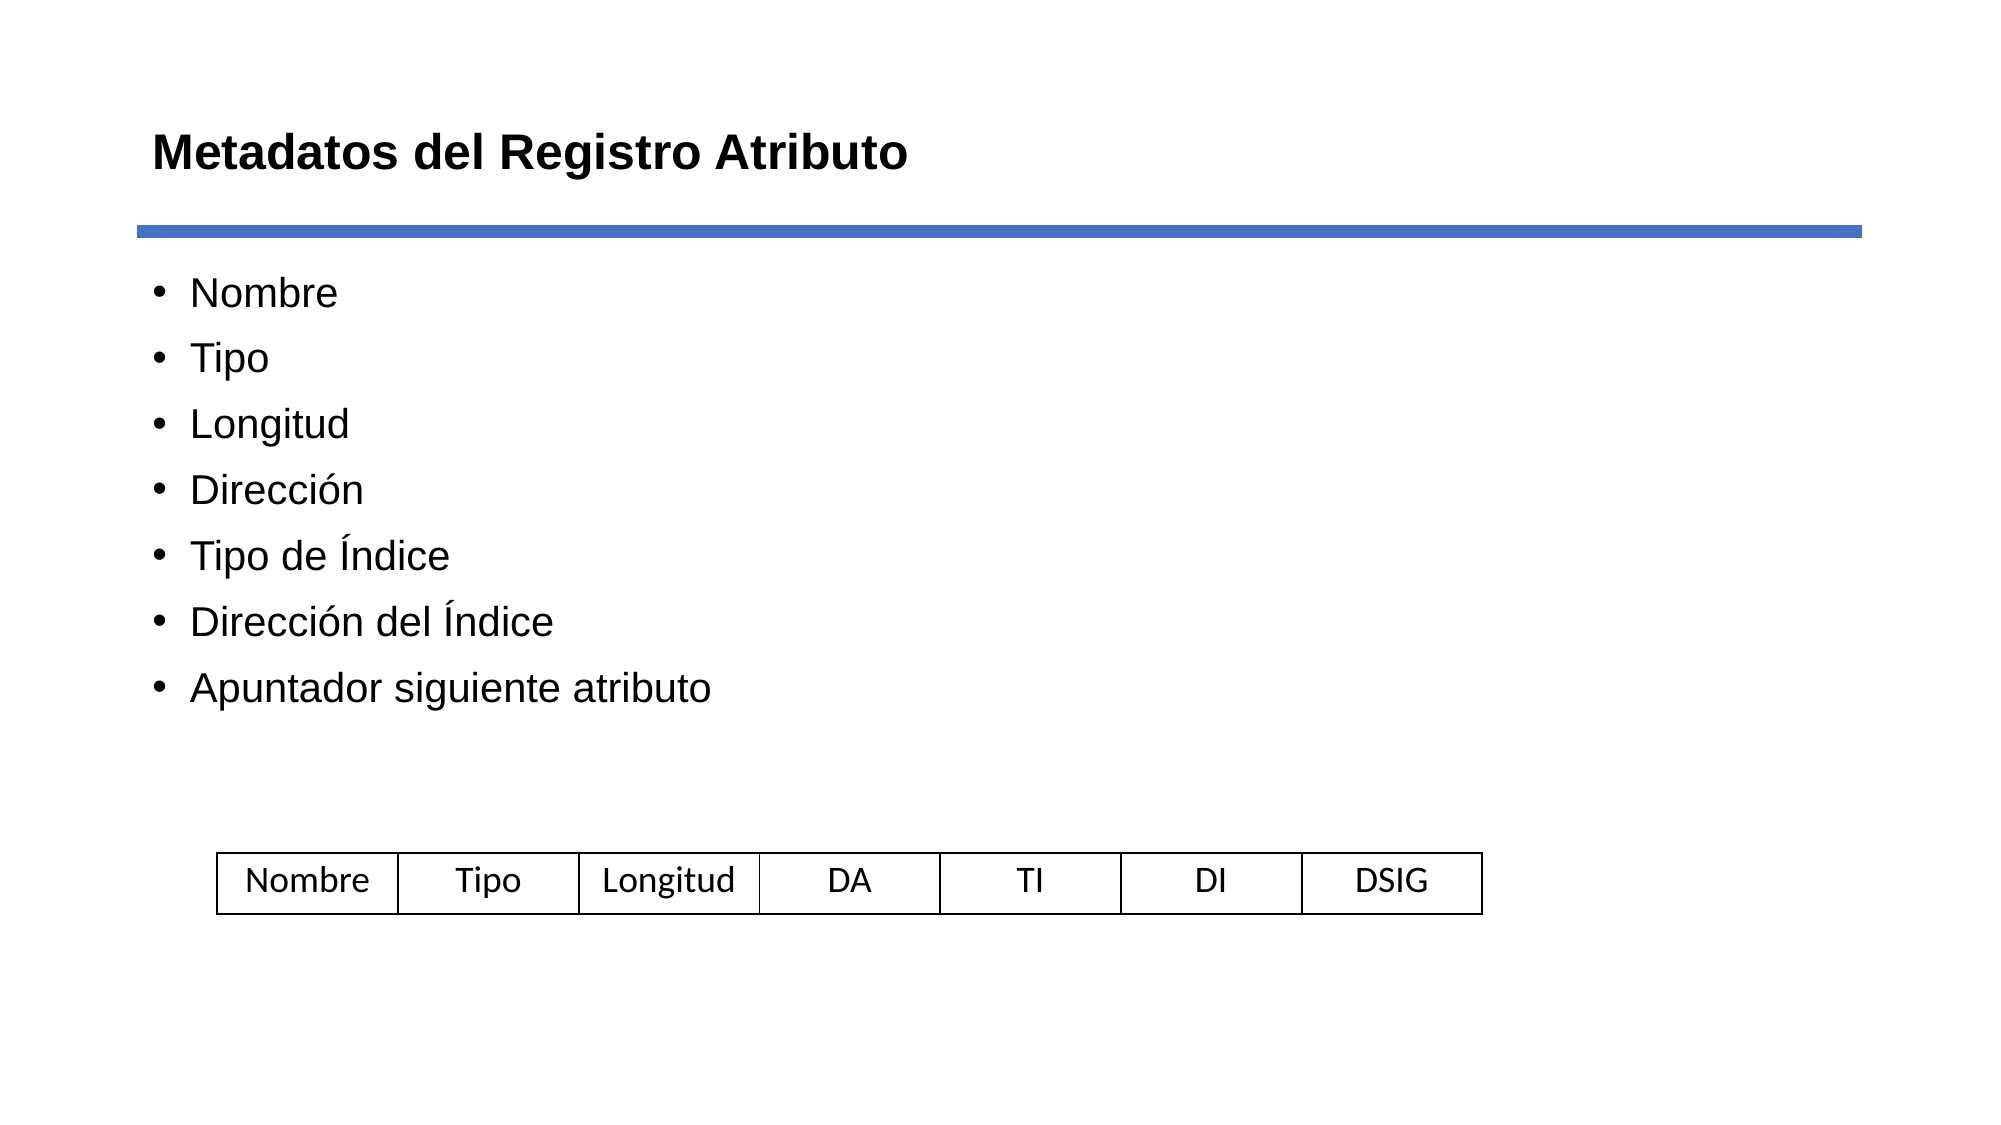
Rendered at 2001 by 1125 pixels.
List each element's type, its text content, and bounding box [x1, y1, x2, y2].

table_header Nombre [218, 854, 397, 913]
title Metadatos del Registro Atributo [137, 104, 1863, 203]
table_header Tipo [399, 854, 578, 913]
table_header TI [941, 854, 1120, 913]
table_header DA [760, 854, 939, 913]
table_header Longitud [580, 854, 759, 913]
list Nombre Tipo Longitud Dirección Tipo de Índice Dirección del Índice Apuntador siguiente atributo [137, 263, 1863, 1014]
table_header DI [1122, 854, 1301, 913]
table_header DSIG [1303, 854, 1481, 913]
